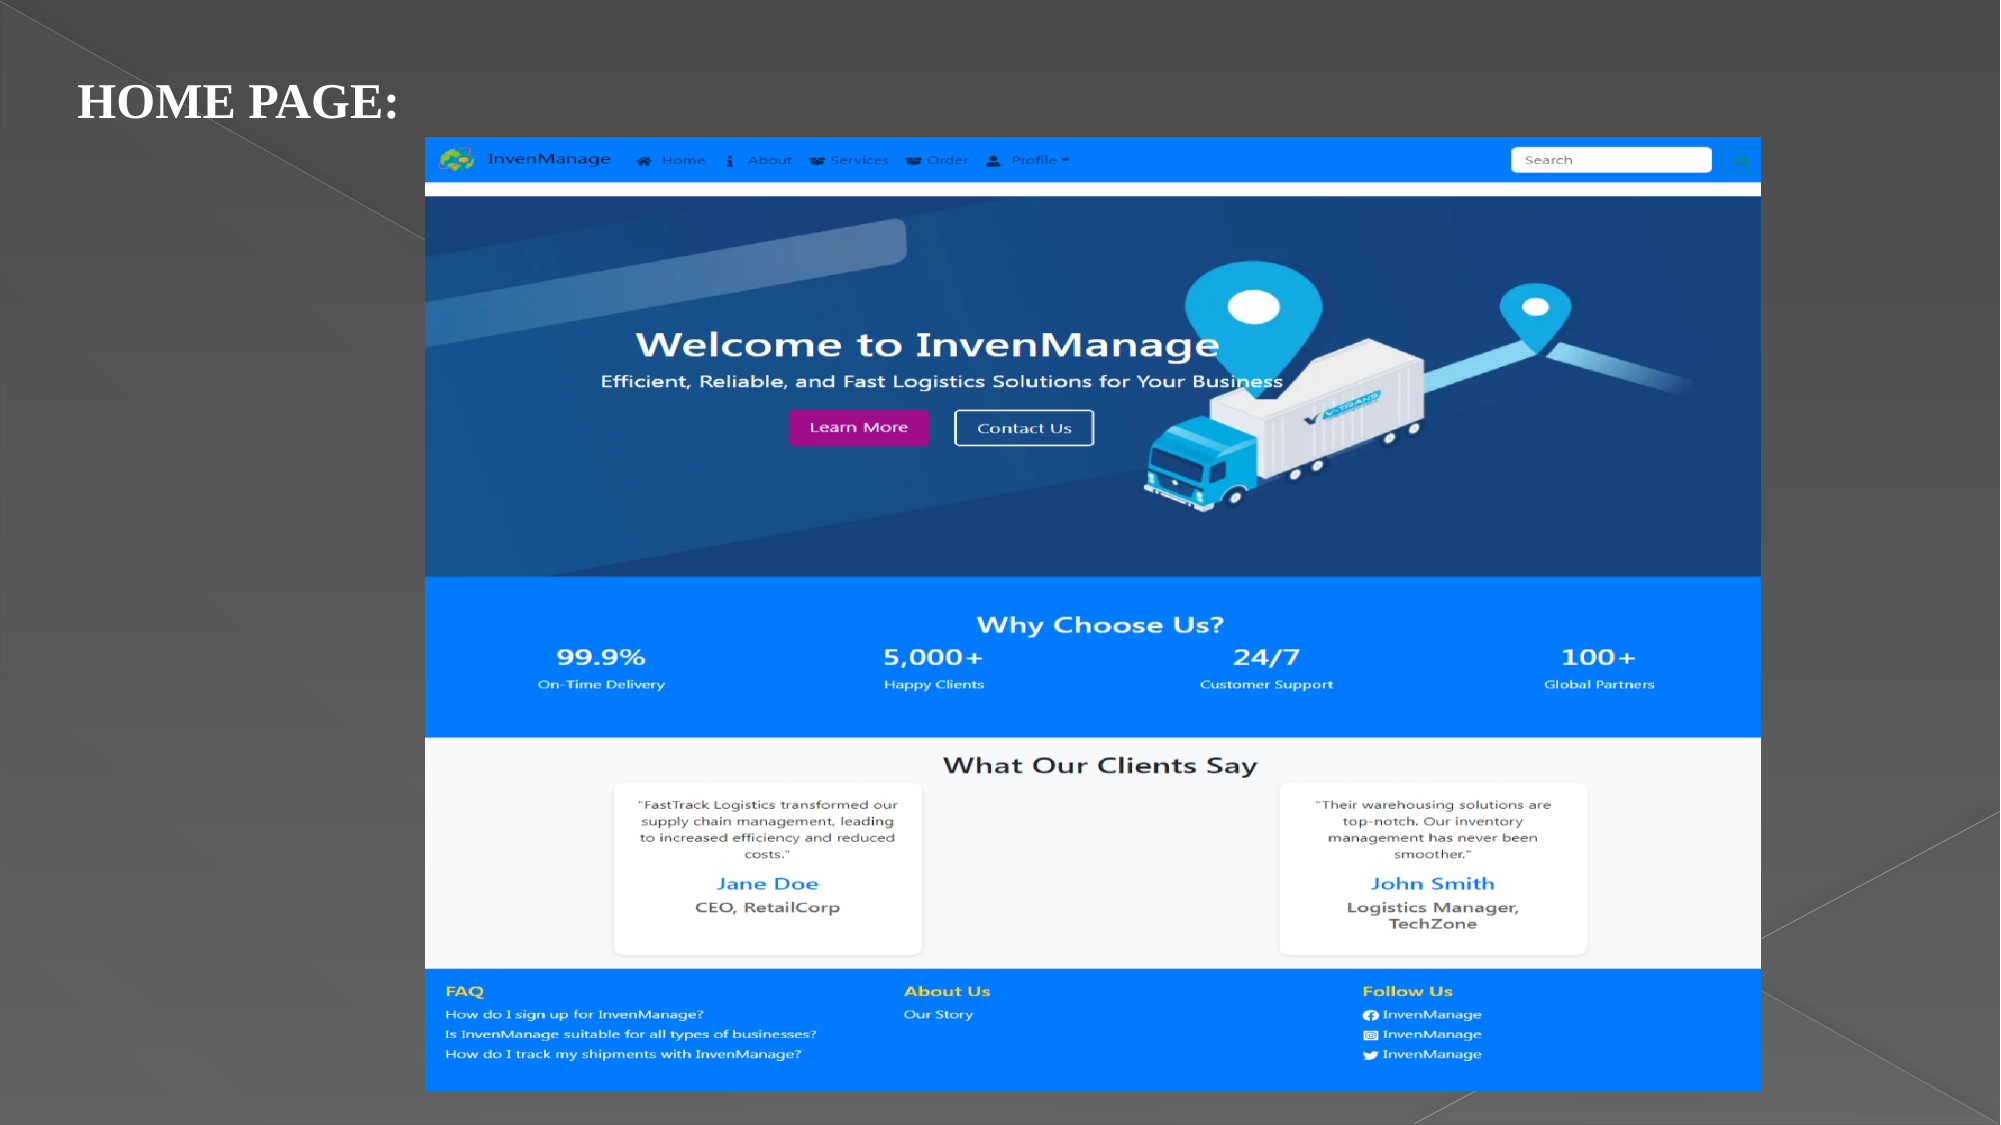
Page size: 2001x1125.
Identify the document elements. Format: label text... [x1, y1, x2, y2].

text_box HOME PAGE: [62, 60, 602, 136]
picture [425, 137, 1761, 1091]
